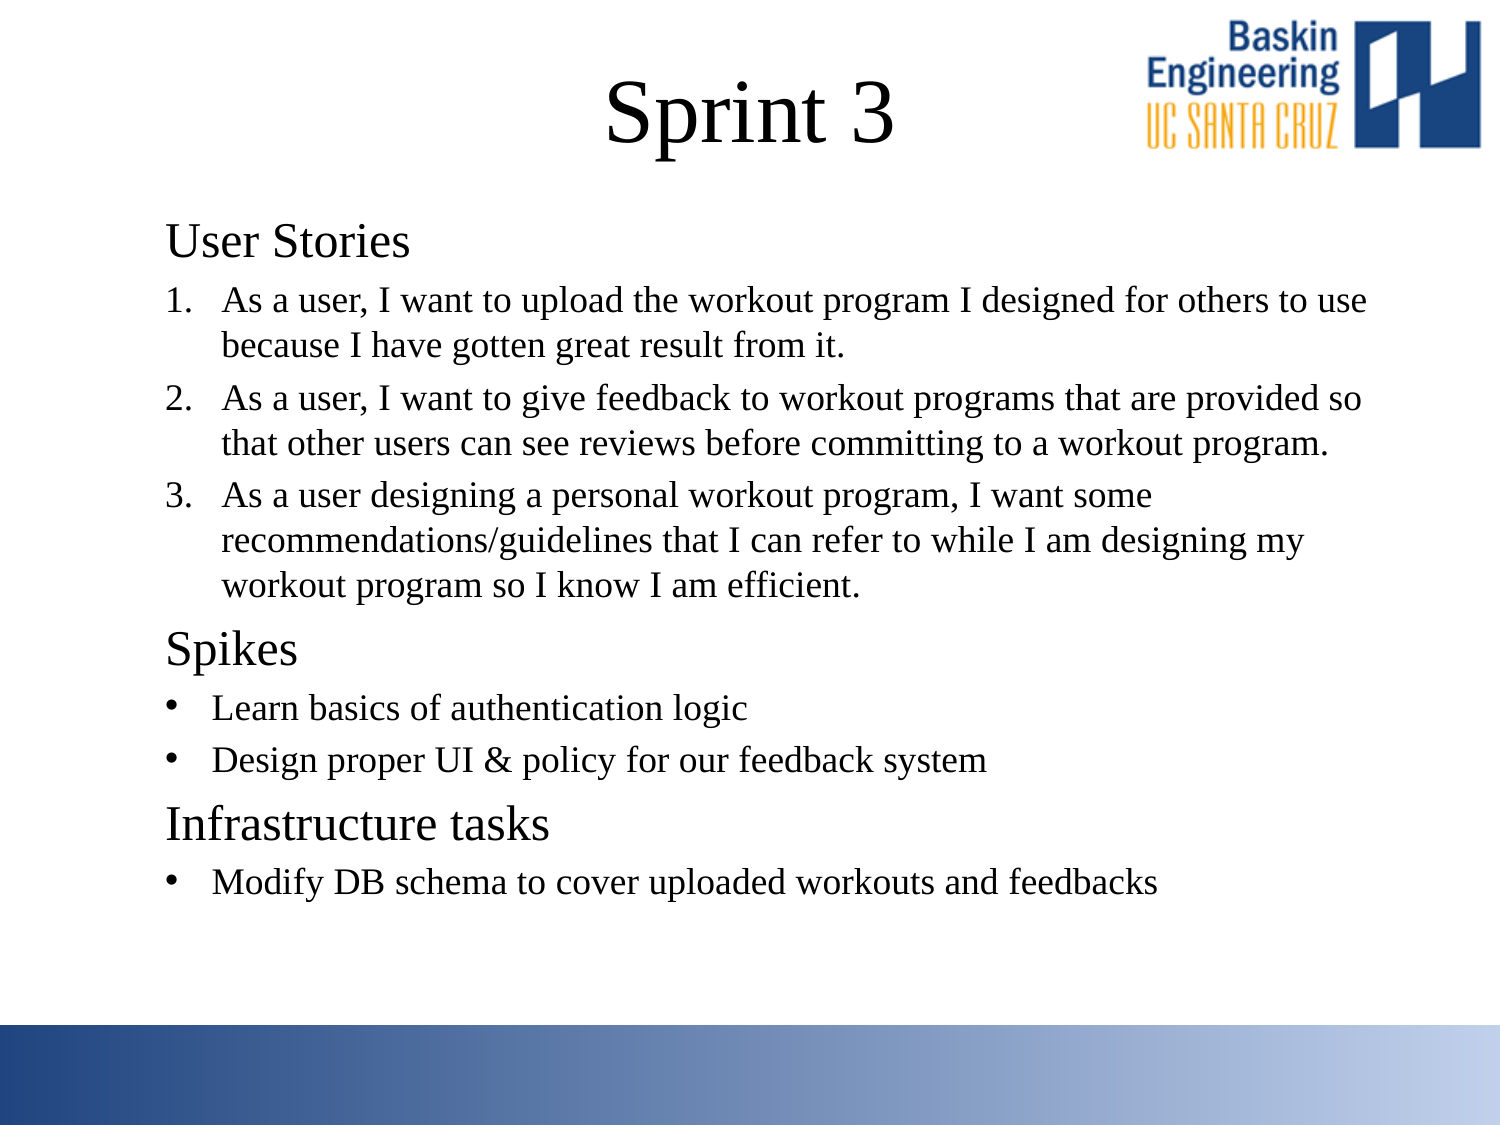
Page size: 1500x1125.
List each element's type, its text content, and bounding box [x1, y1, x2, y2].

list User Stories As a user, I want to upload the workout program I designed for others to use because I have gotten great result from it. As a user, I want to give feedback to workout programs that are provided so that other users can see reviews before committing to a workout program. As a user designing a personal workout program, I want some recommendations/guidelines that I can refer to while I am designing my workout program so I know I am efficient. Spikes Learn basics of authentication logic Design proper UI & policy for our feedback system Infrastructure tasks Modify DB schema to cover uploaded workouts and feedbacks [75, 200, 1425, 1005]
text_box [0, 1023, 1500, 1125]
title Sprint 3 [75, 12, 1425, 200]
picture [1134, 12, 1498, 160]
